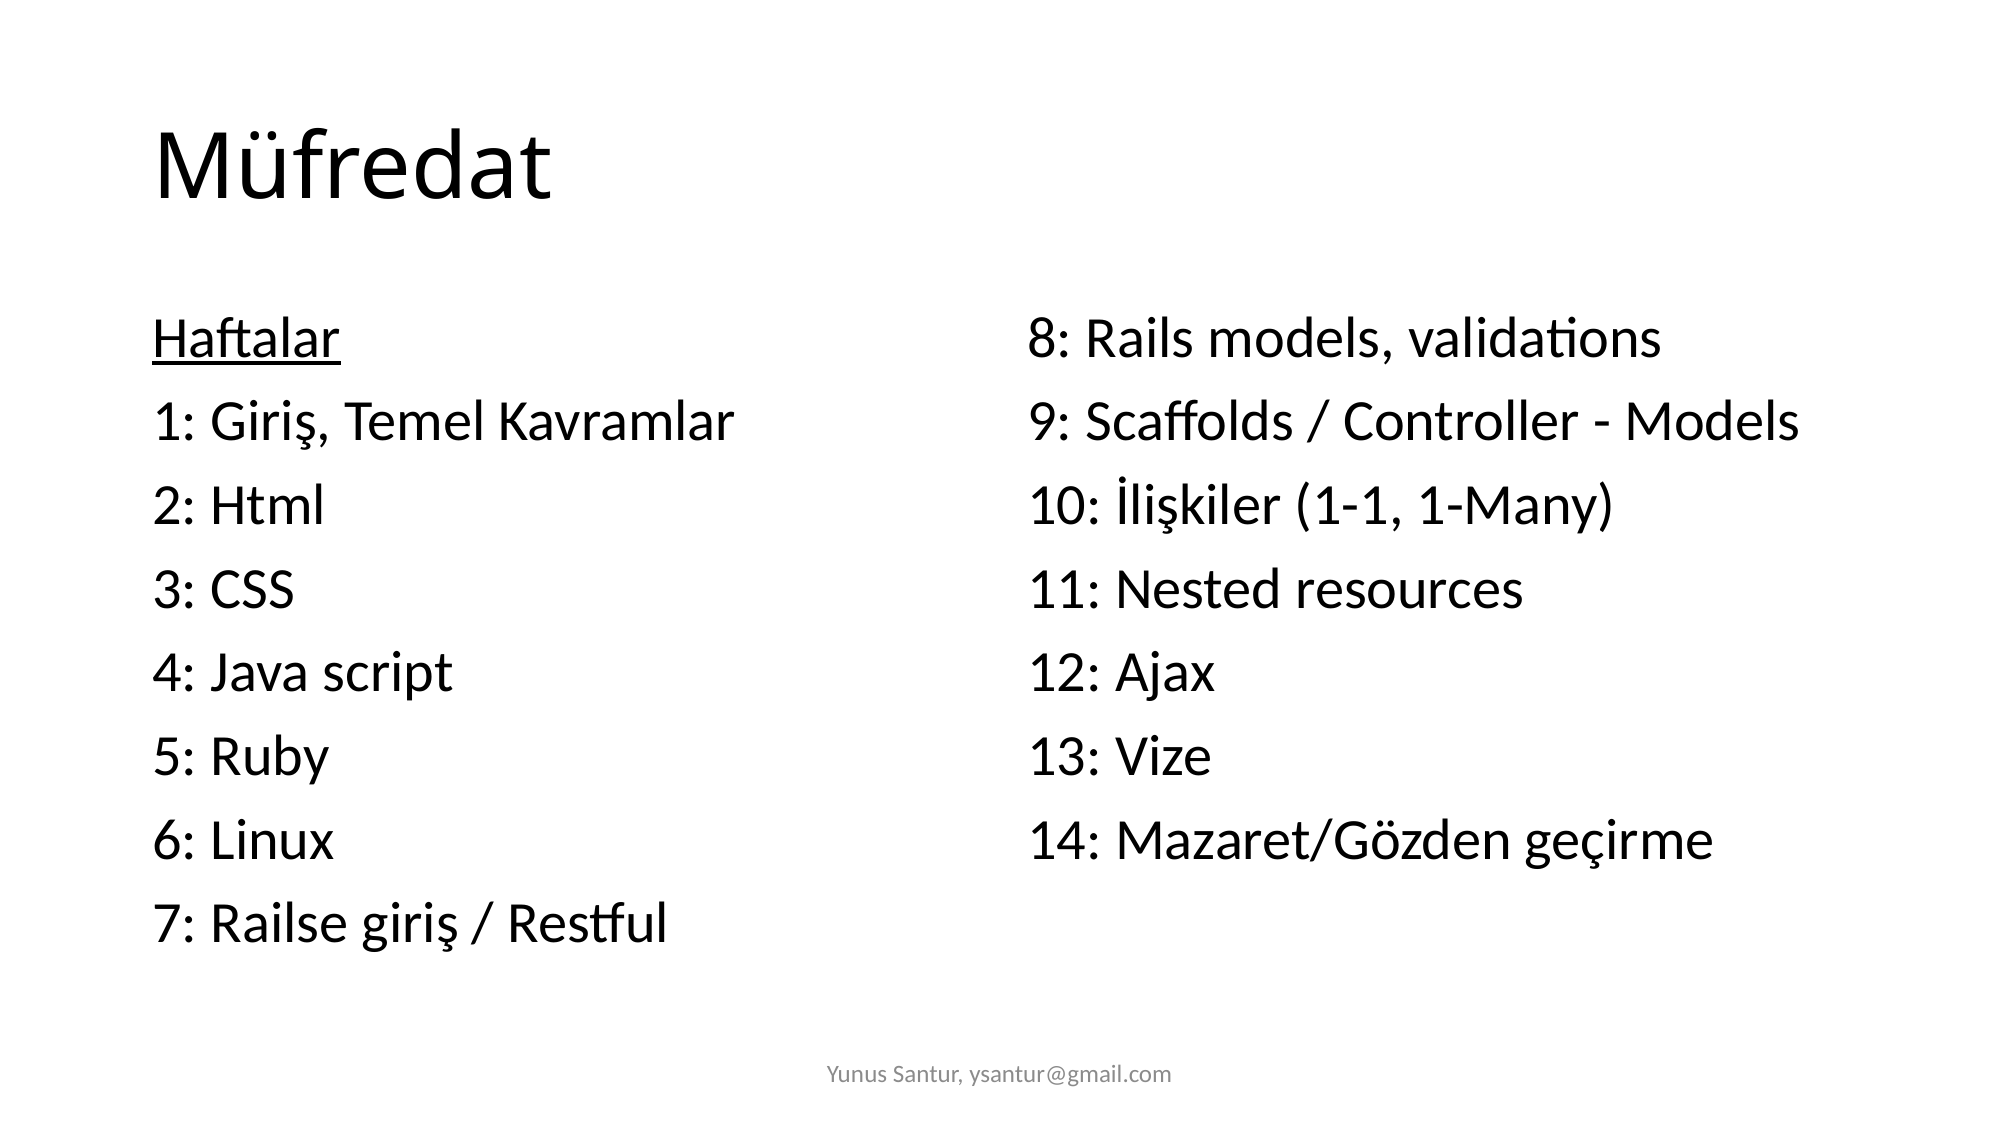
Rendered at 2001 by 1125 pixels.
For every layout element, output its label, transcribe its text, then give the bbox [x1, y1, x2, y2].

list Haftalar 1: Giriş, Temel Kavramlar 2: Html 3: CSS 4: Java script 5: Ruby 6: Linux 7: Railse giriş / Restful [137, 299, 988, 1014]
footer Yunus Santur, ysantur@gmail.com [662, 1042, 1338, 1103]
title Müfredat [137, 59, 1863, 278]
list 8: Rails models, validations 9: Scaffolds / Controller - Models 10: İlişkiler (1-1, 1-Many) 11: Nested resources 12: Ajax 13: Vize 14: Mazaret/Gözden geçirme [1012, 299, 1863, 1014]
